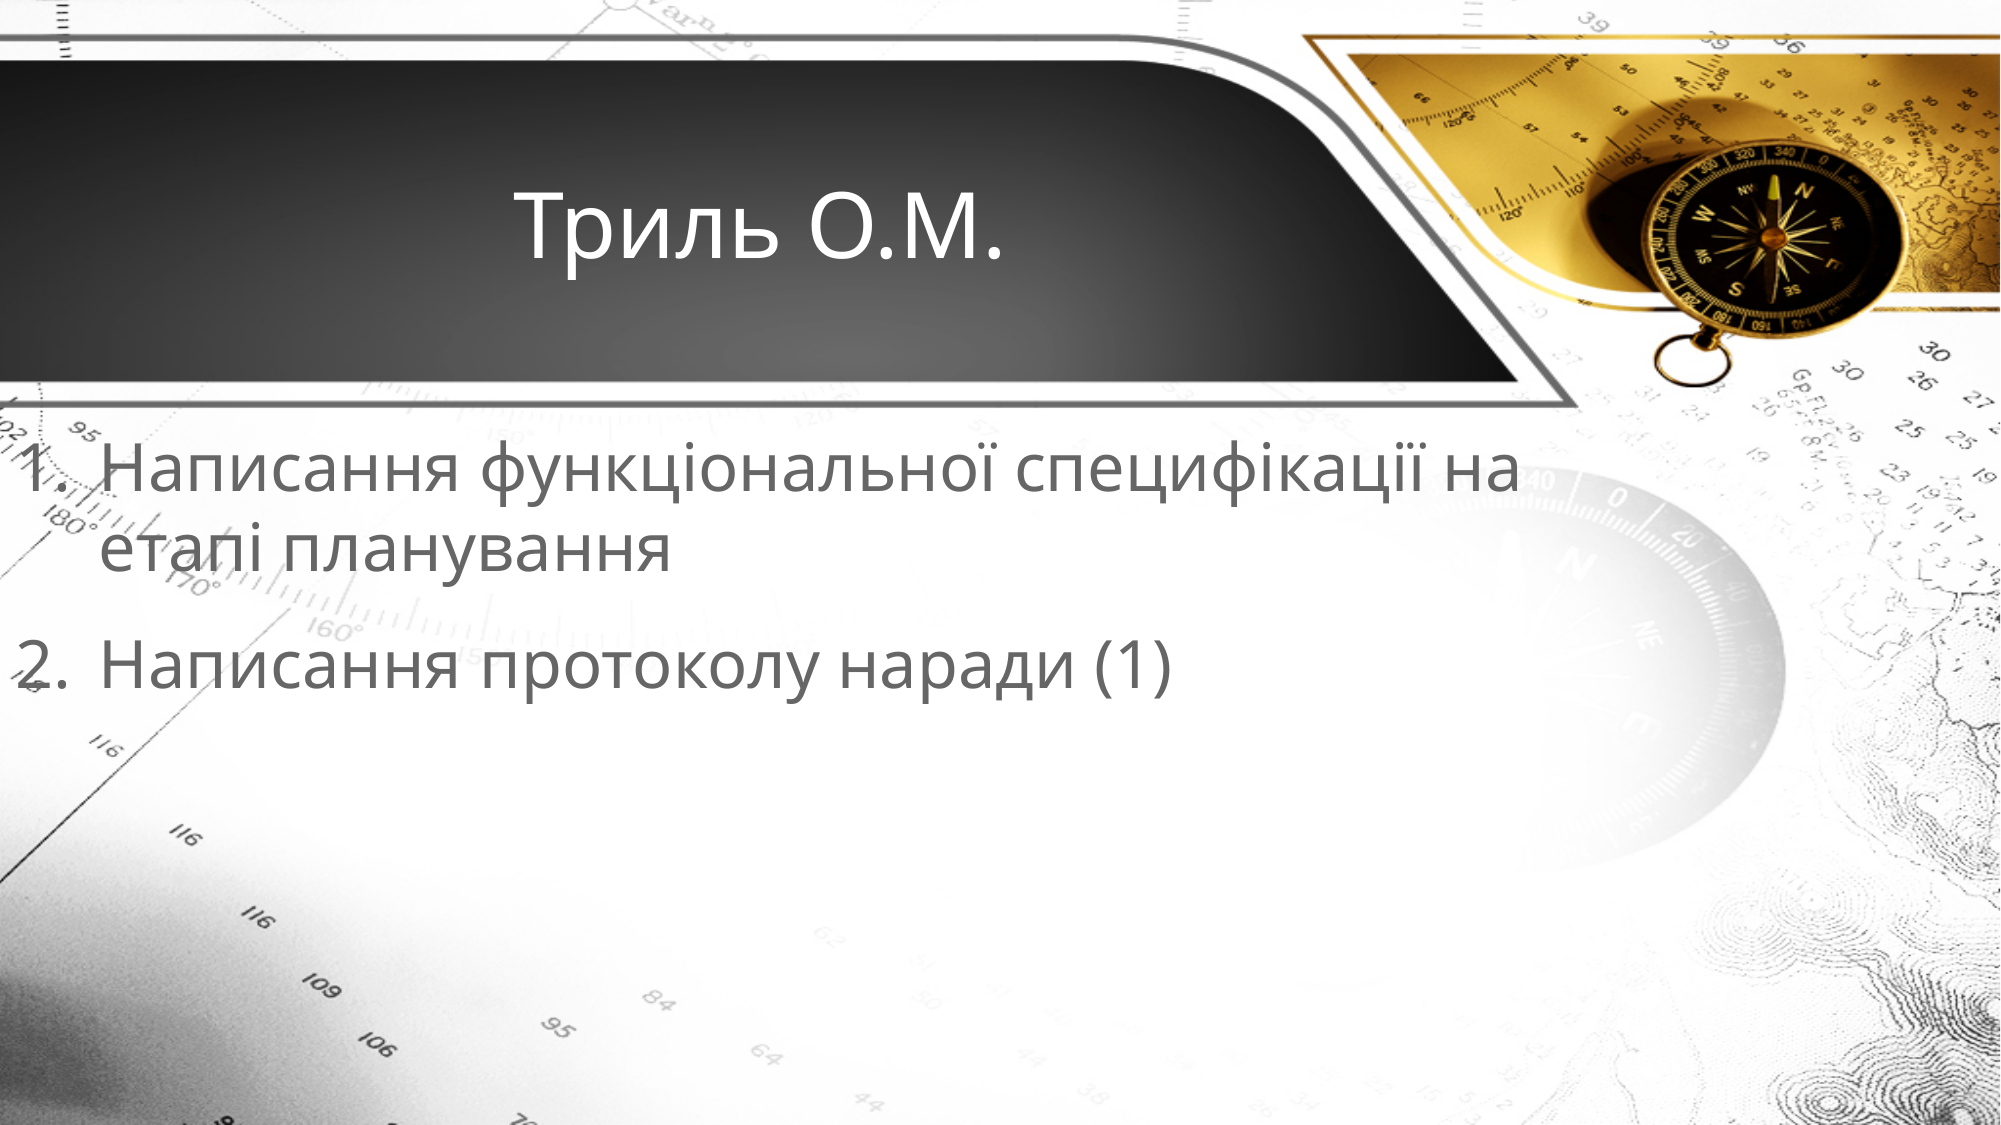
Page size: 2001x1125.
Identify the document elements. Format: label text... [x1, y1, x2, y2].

picture [0, 0, 2001, 1125]
title Триль О.М. [0, 62, 1522, 381]
list Написання функціональної специфікації на етапі планування Написання протоколу наради (1) [0, 417, 1546, 1072]
